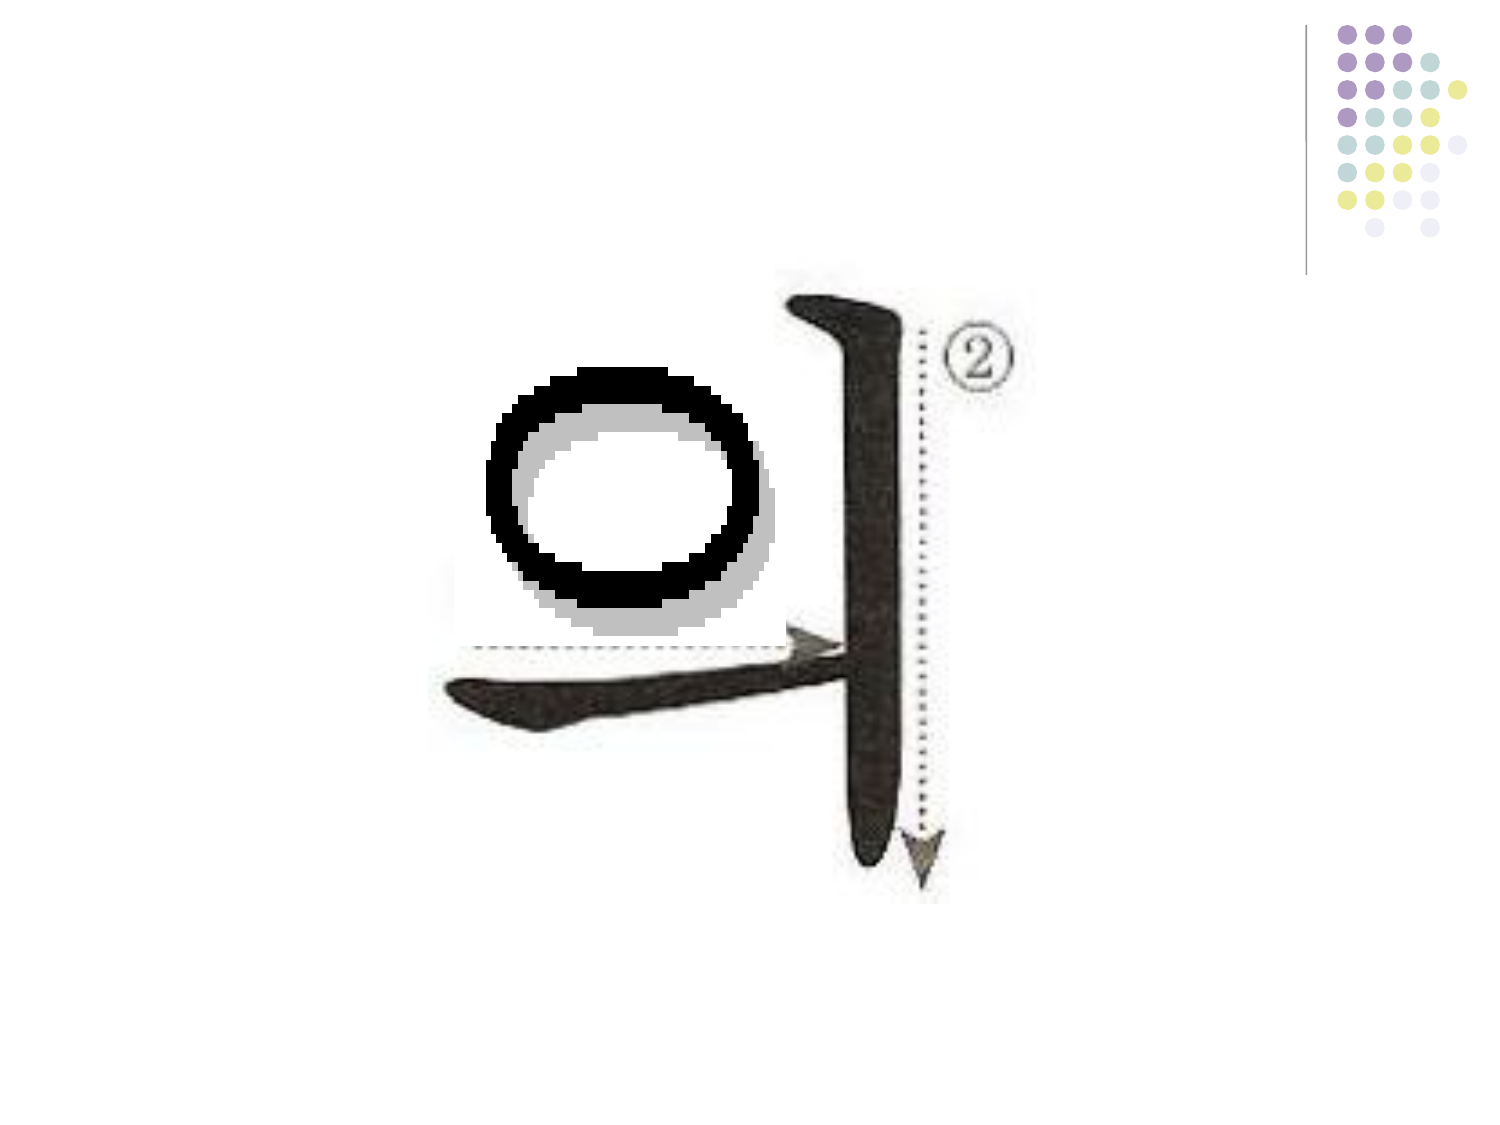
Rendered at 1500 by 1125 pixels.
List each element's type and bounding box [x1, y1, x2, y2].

picture [371, 231, 1069, 904]
